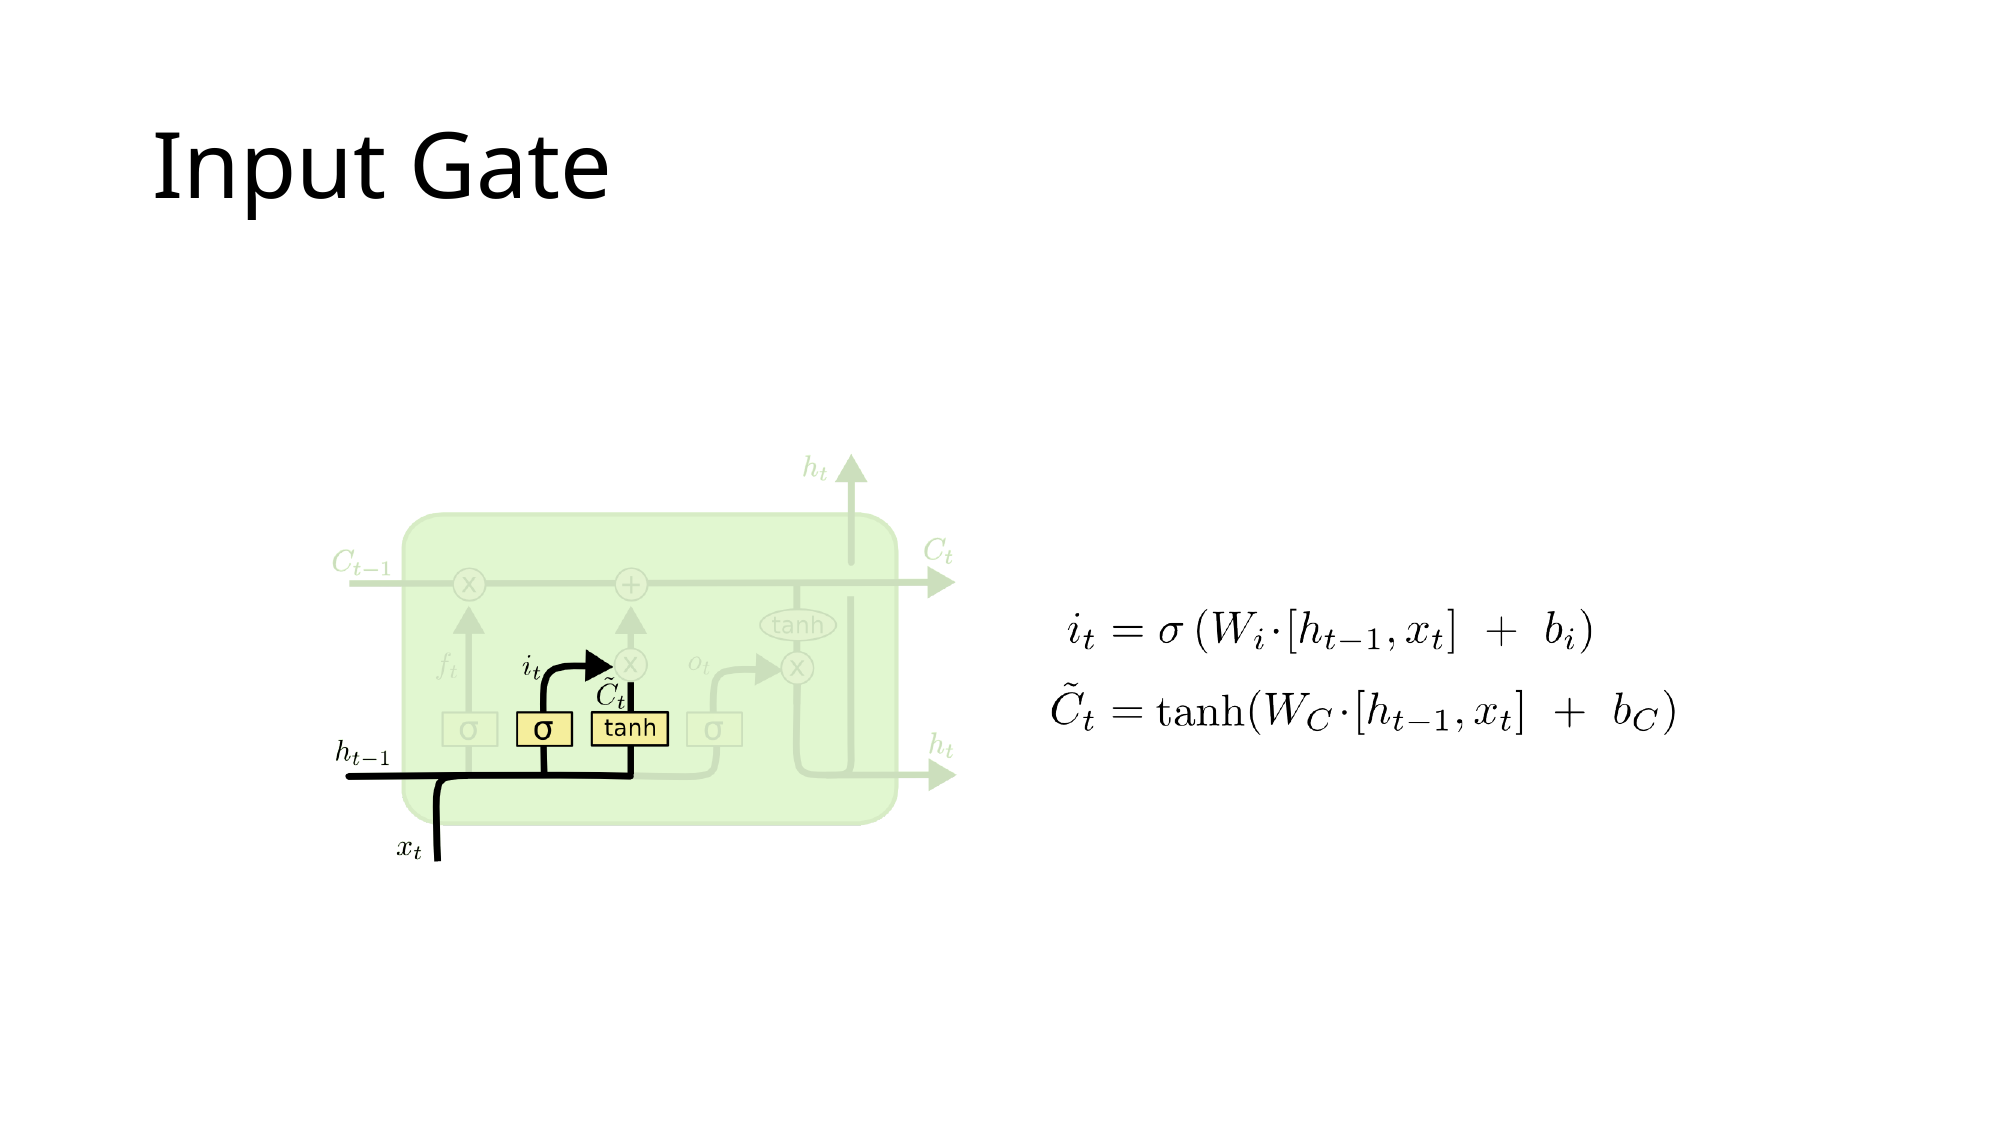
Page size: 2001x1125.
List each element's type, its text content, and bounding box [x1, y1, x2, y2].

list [315, 444, 1685, 868]
title Input Gate [137, 59, 1863, 278]
